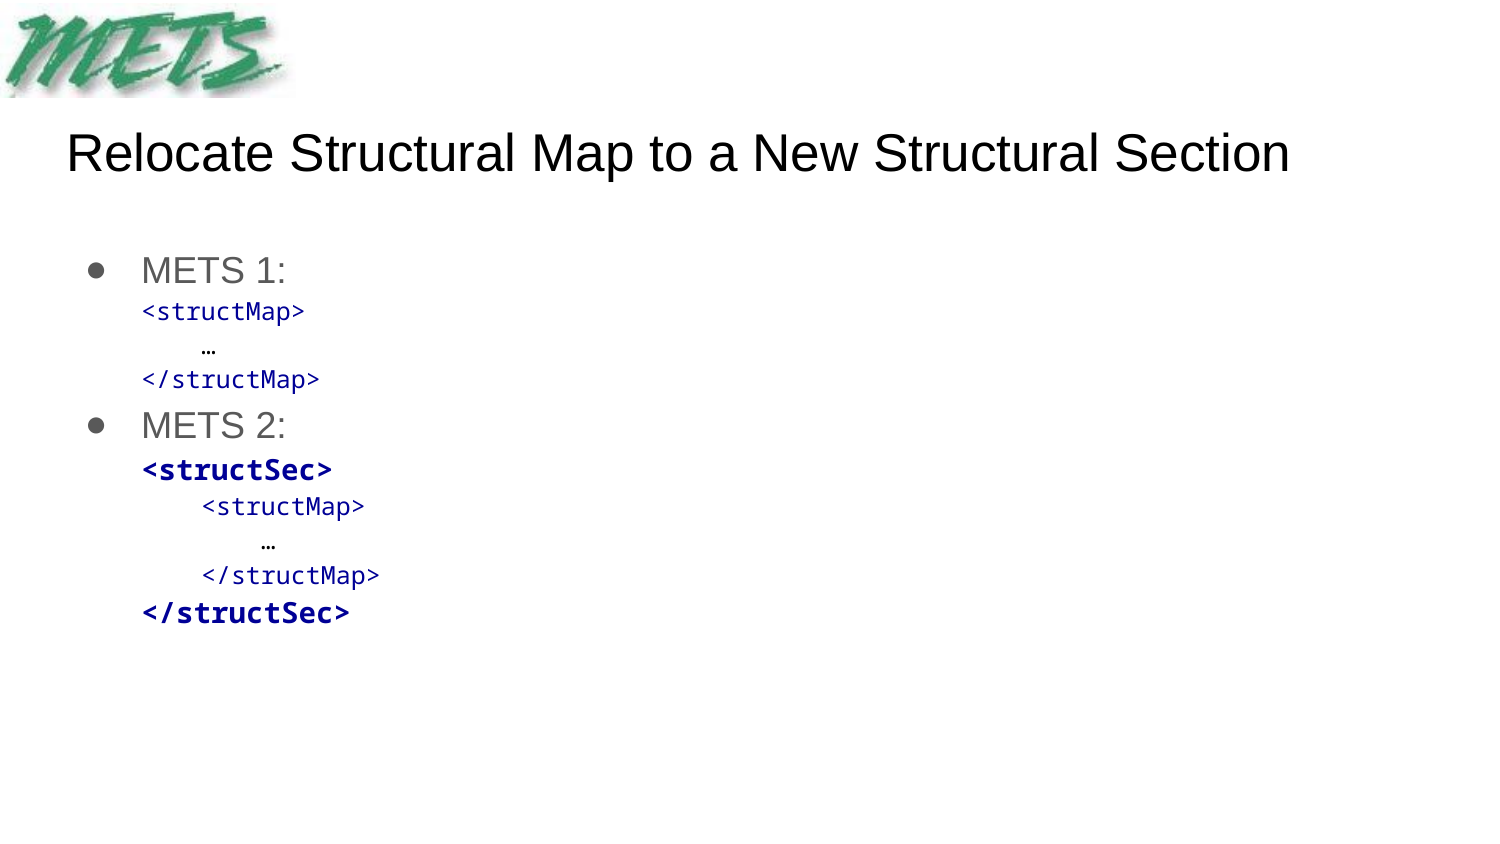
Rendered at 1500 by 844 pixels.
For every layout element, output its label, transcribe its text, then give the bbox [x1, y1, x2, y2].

title Relocate Structural Map to a New Structural Section [51, 103, 1449, 198]
list METS 1: <structMap> … </structMap> METS 2: <structSec> <structMap> … </structMap> </structSec> [51, 223, 1449, 750]
picture [0, 3, 296, 98]
